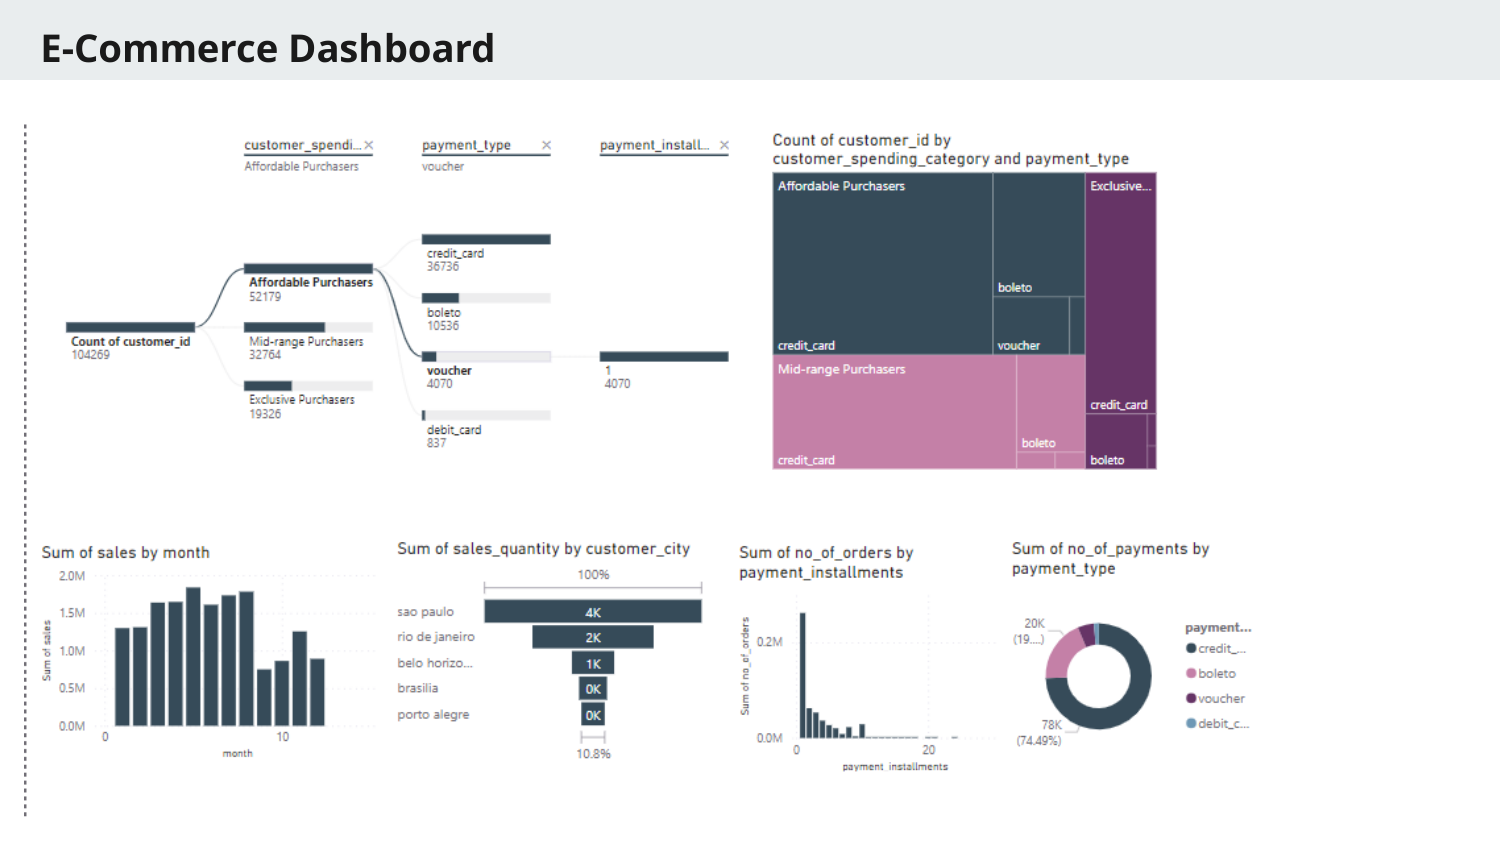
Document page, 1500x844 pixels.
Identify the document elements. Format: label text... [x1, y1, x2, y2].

picture [24, 122, 1281, 820]
title E-Commerce Dashboard [25, 9, 1287, 98]
